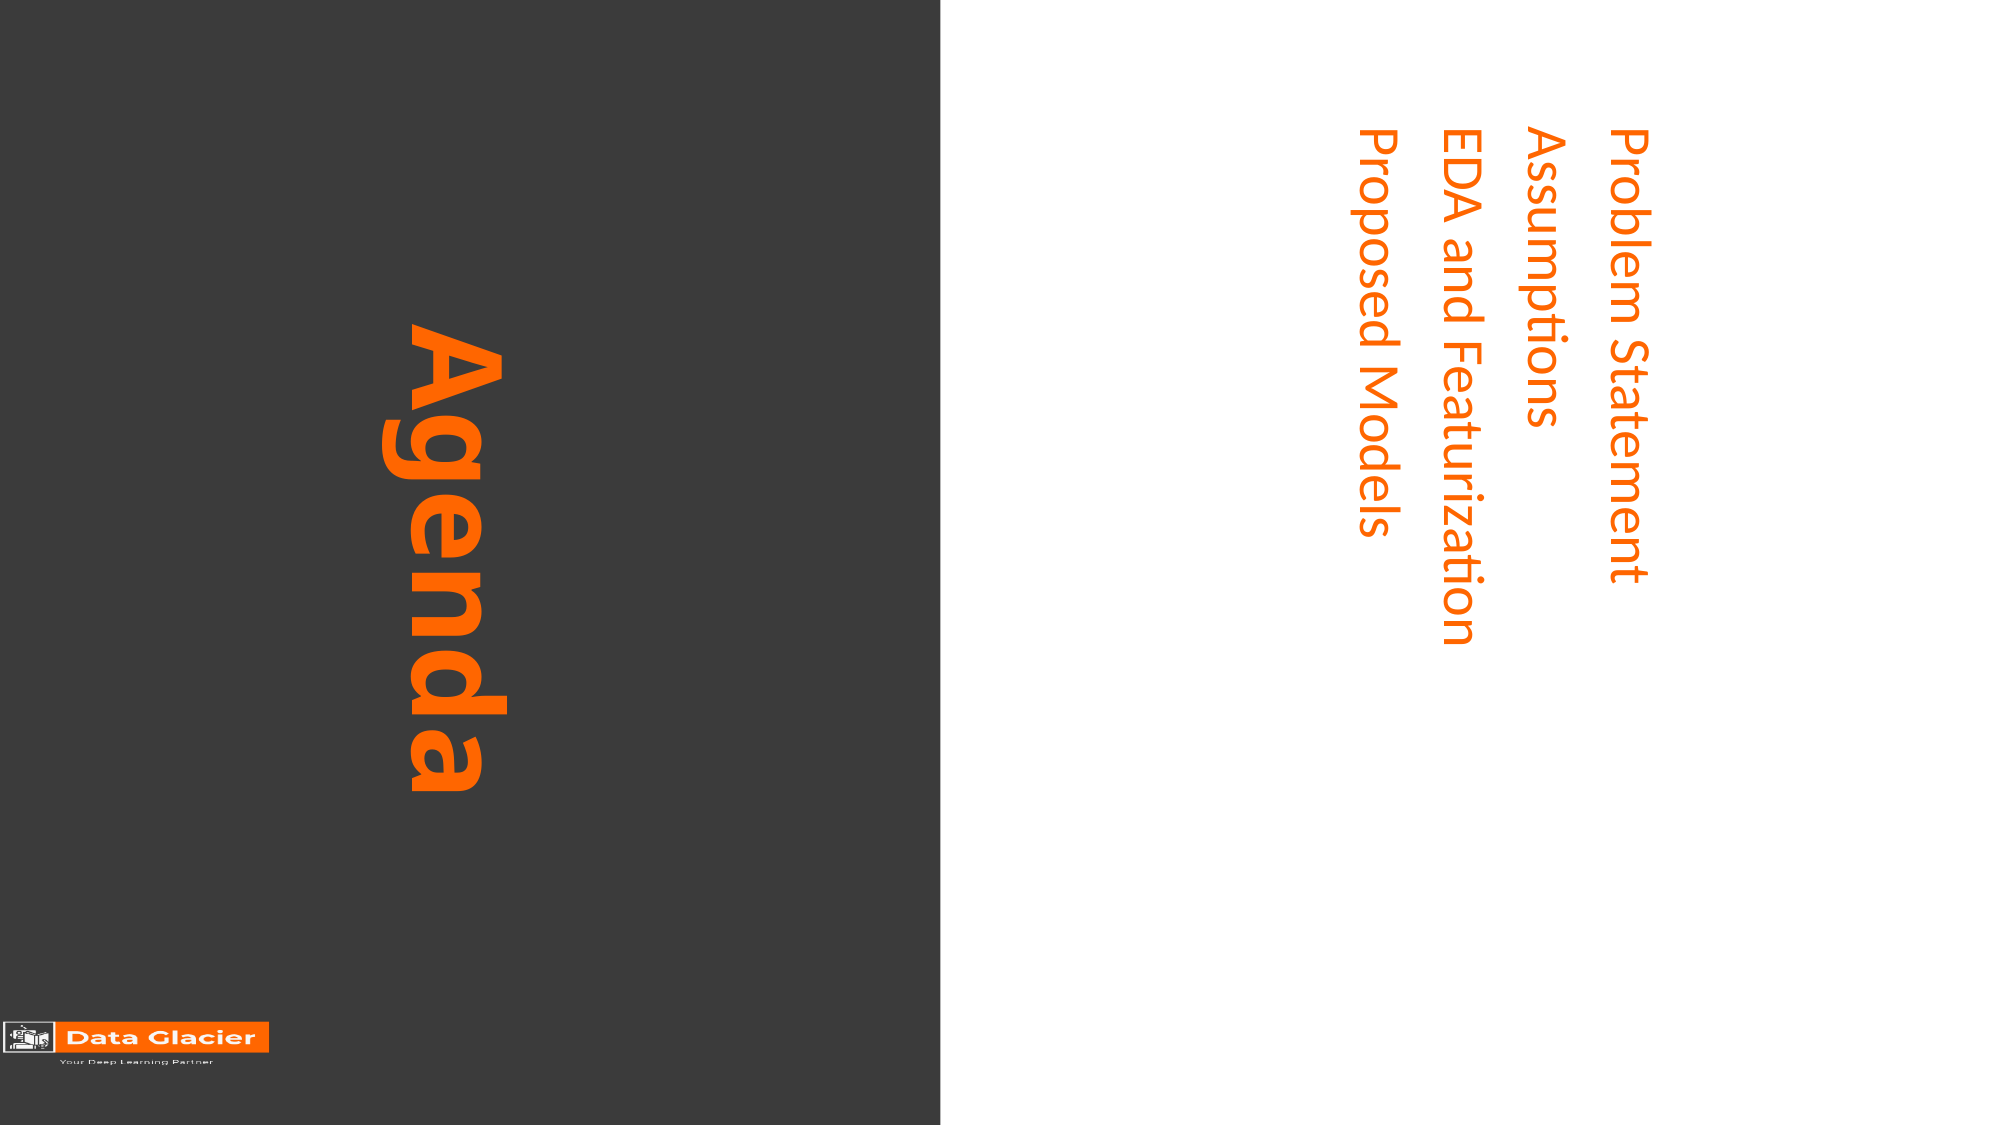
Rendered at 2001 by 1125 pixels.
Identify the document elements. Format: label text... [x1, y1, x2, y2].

title Agenda [0, 0, 940, 1125]
subtitle Problem Statement Assumptions EDA and Featurization Proposed Models [940, 0, 2000, 1125]
picture [0, 961, 272, 1125]
